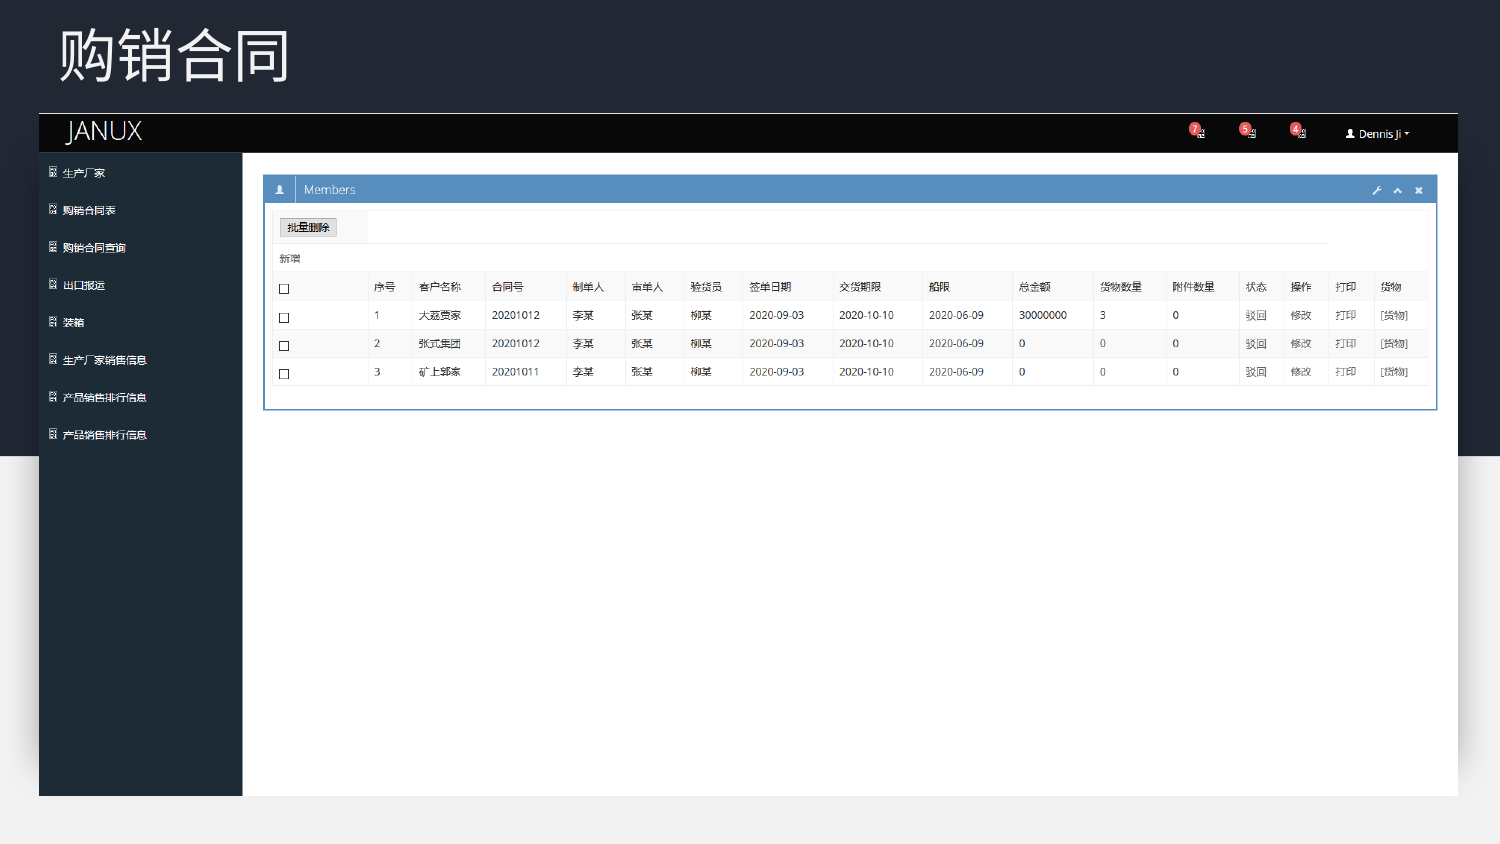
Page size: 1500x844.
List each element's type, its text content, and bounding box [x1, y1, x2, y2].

text_box [0, 0, 1500, 457]
text_box 购销合同 [44, 11, 311, 97]
picture [39, 113, 1458, 796]
